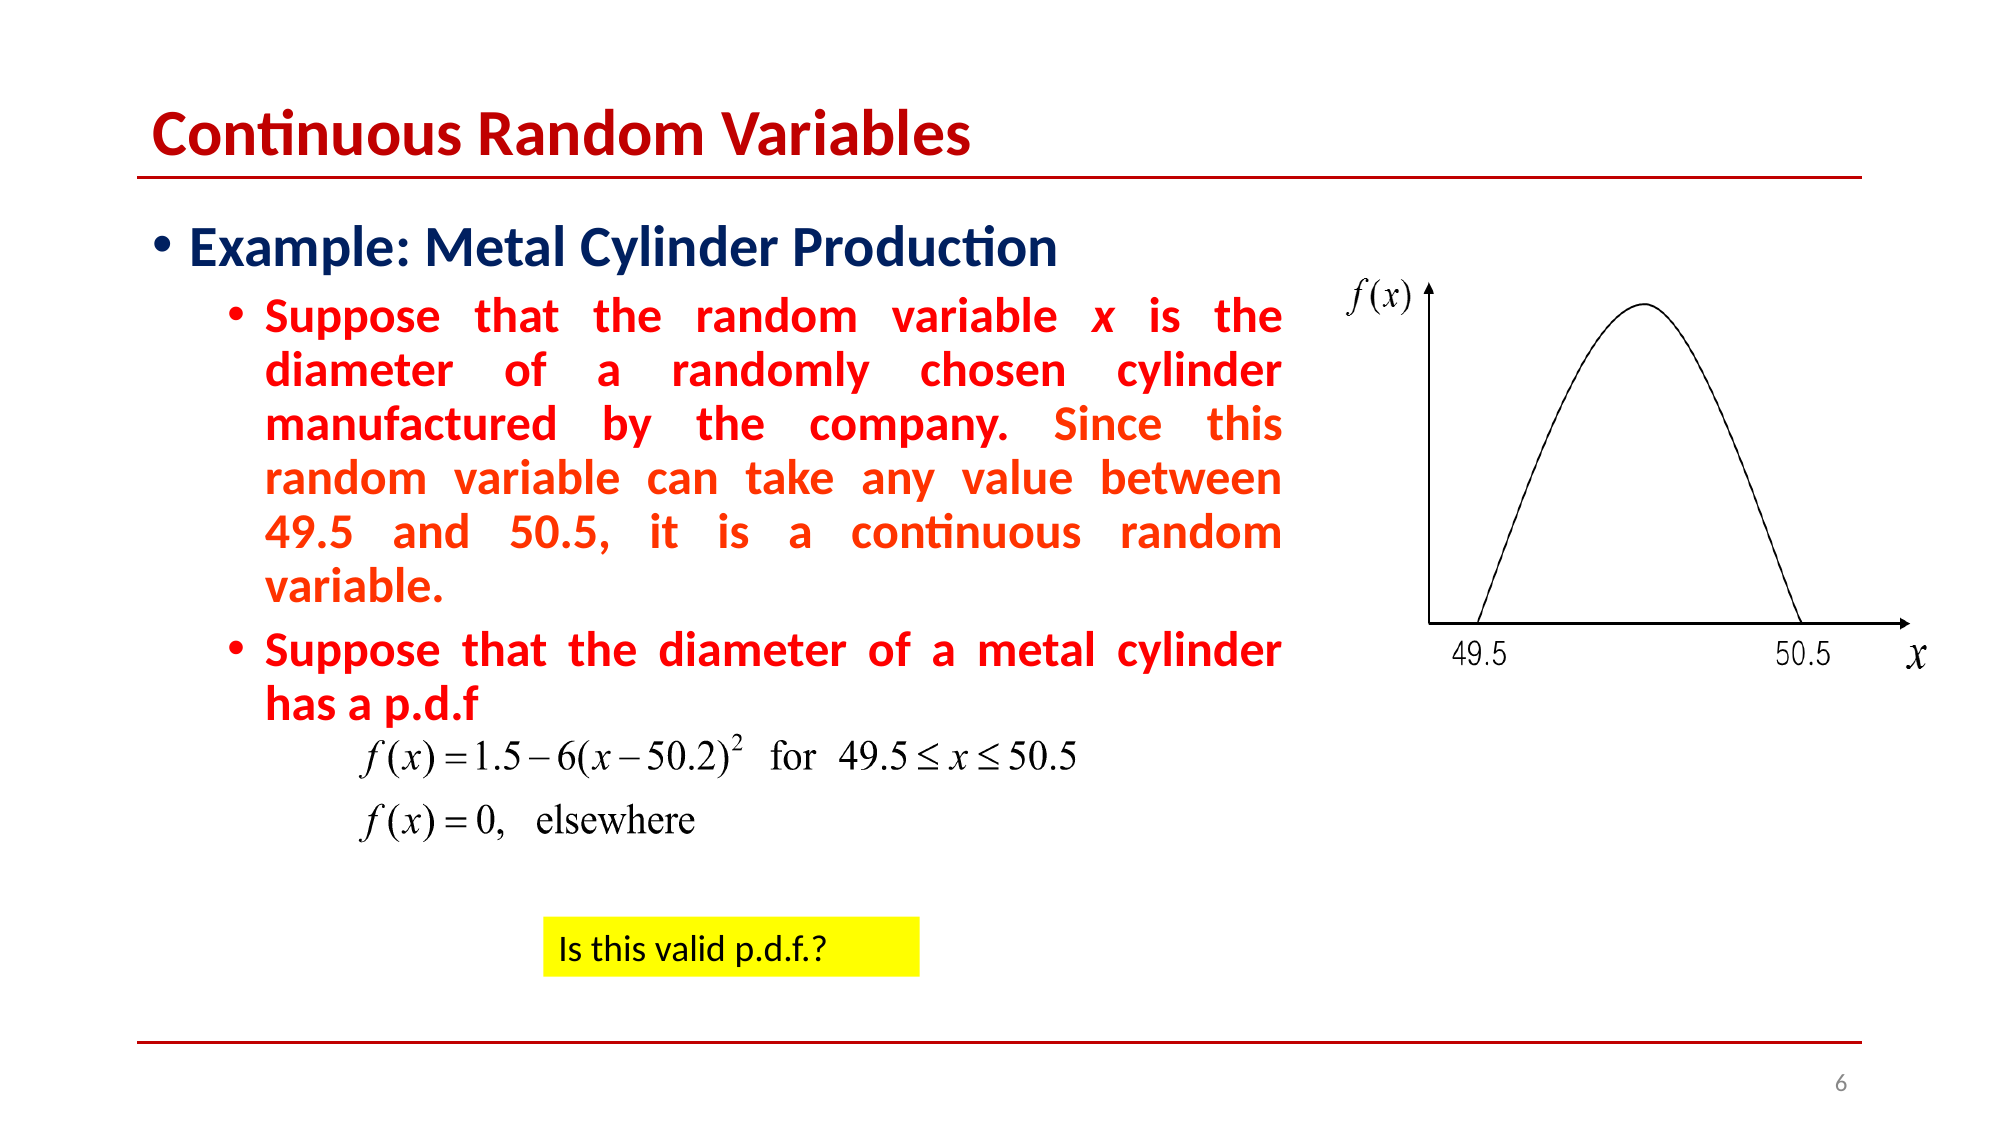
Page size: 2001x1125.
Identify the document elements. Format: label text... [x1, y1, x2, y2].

picture [351, 722, 1084, 849]
list Example: Metal Cylinder Production Suppose that the random variable x is the diameter of a randomly chosen cylinder manufactured by the company. Since this random variable can take any value between 49.5 and 50.5, it is a continuous random variable. Suppose that the diameter of a metal cylinder has a p.d.f [137, 208, 1299, 1014]
title Continuous Random Variables [137, 90, 1863, 178]
slide_number ‹#› [1412, 1051, 1863, 1111]
picture [1340, 267, 1935, 692]
text_box Is this valid p.d.f.? [543, 916, 920, 977]
